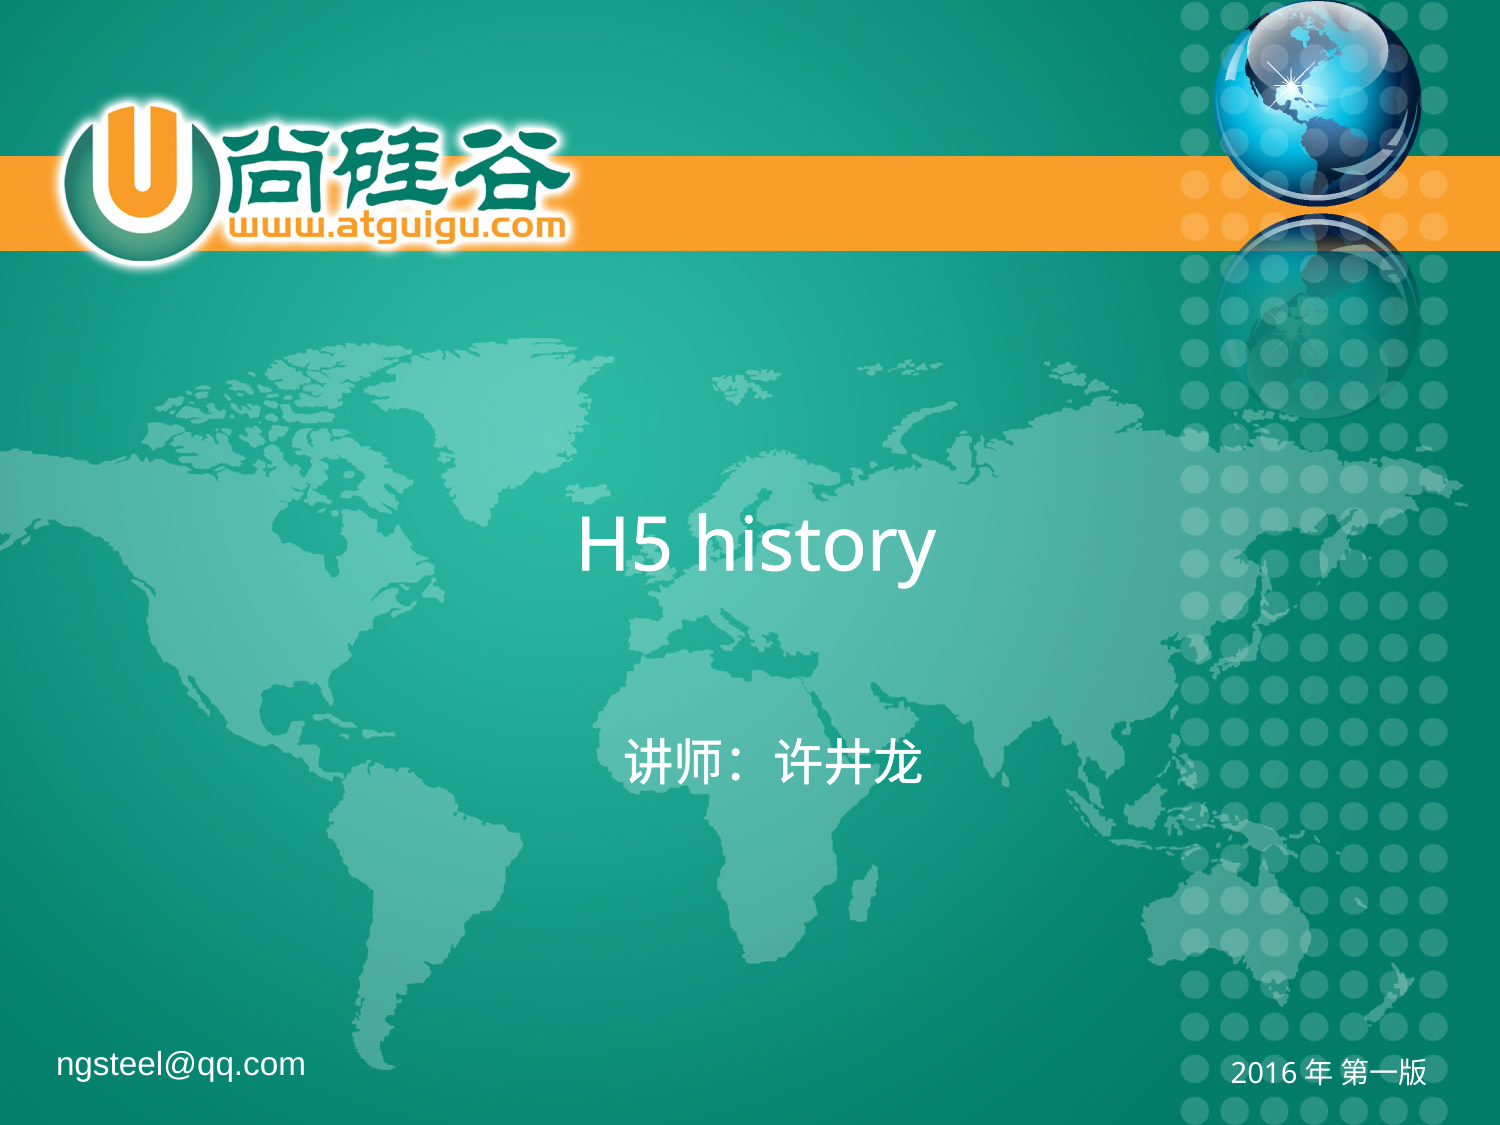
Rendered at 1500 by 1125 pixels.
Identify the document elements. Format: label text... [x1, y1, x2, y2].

text_box 2016年 第一版 [1080, 1046, 1443, 1097]
picture [0, 0, 1500, 1125]
text_box H5 history [5, 468, 1500, 586]
subtitle 讲师：许井龙 [41, 692, 1500, 811]
text_box ngsteel@qq.com [41, 1034, 601, 1090]
